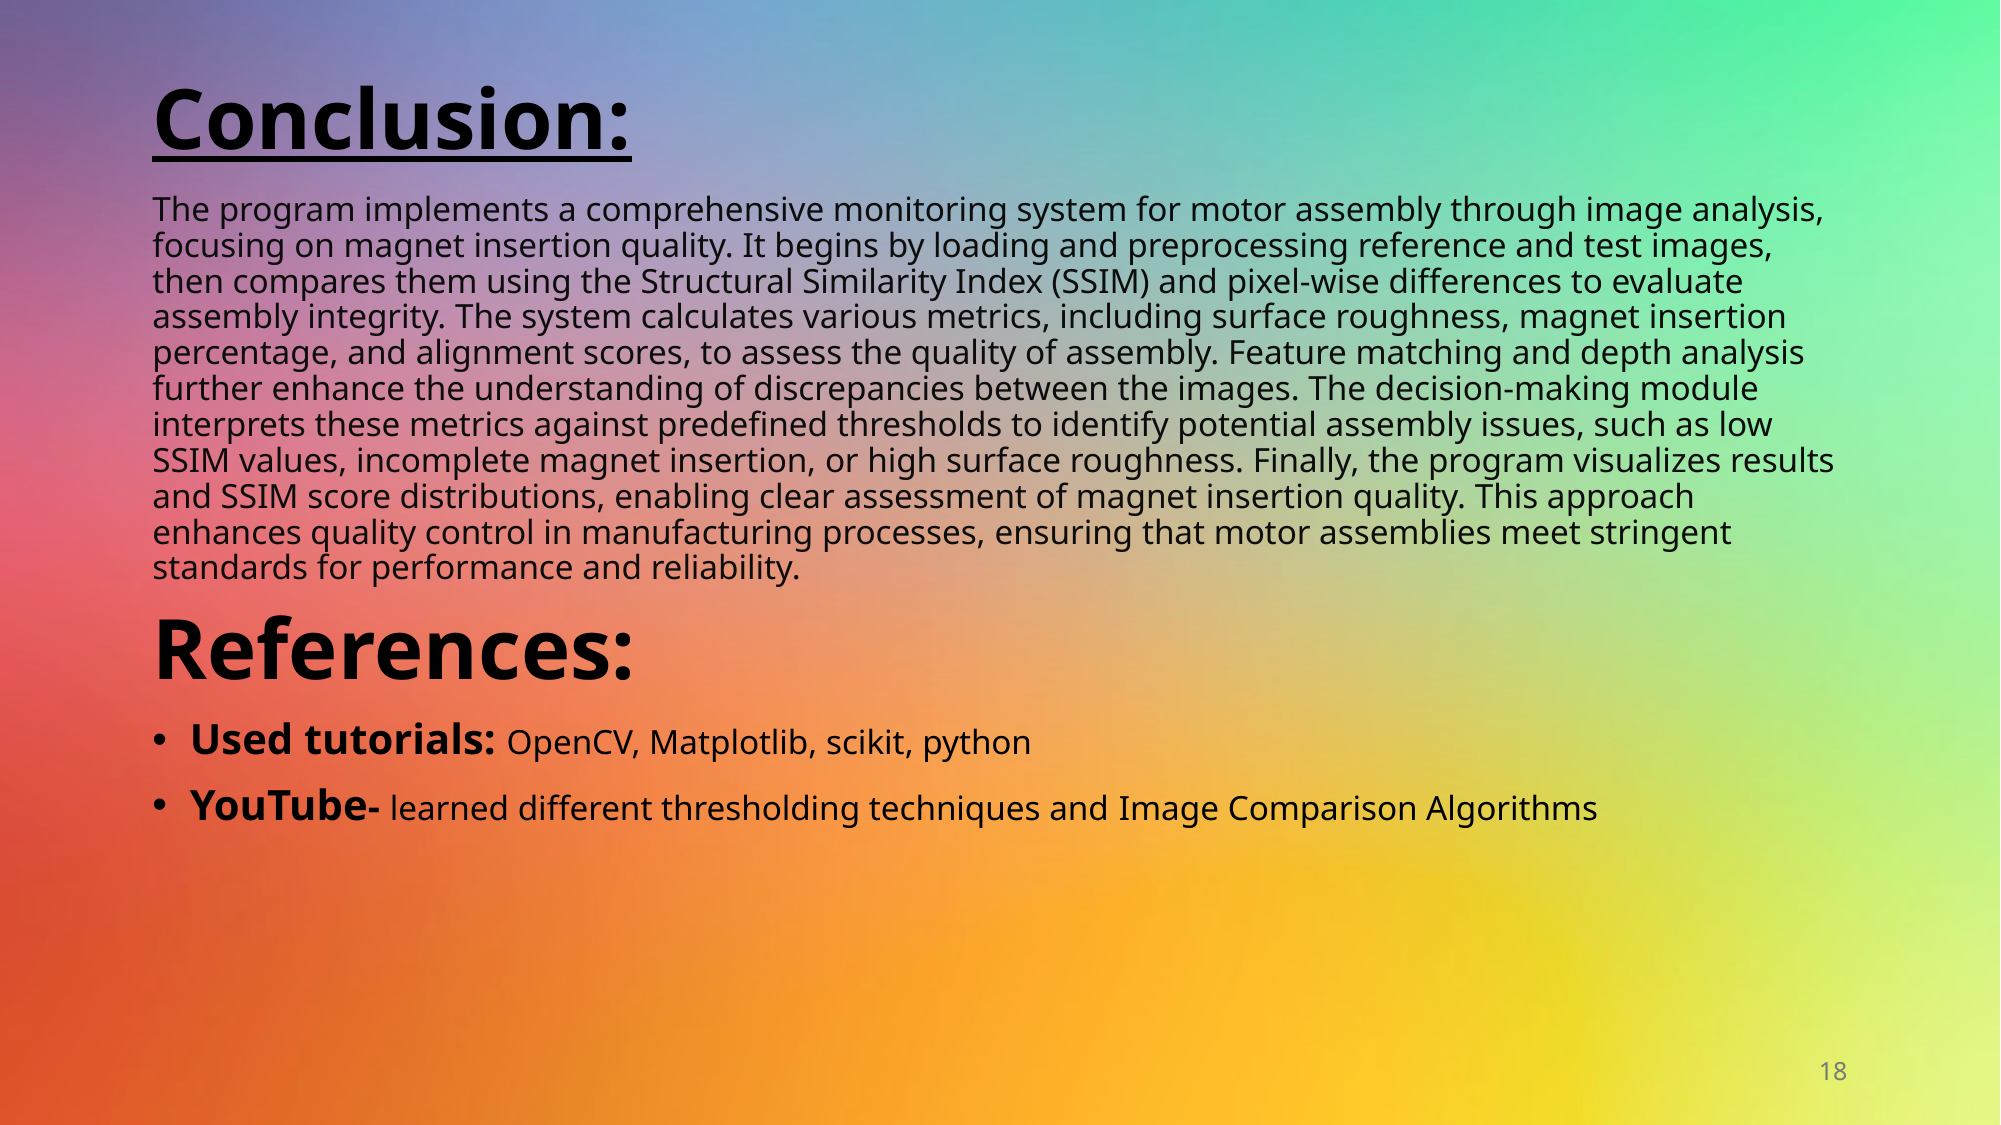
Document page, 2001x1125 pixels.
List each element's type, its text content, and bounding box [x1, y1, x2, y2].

text_box Load Reference and Test image [0, 0, 2000, 1125]
title Conclusion: [137, 59, 1863, 185]
slide_number 18 [1412, 1042, 1863, 1103]
list The program implements a comprehensive monitoring system for motor assembly through image analysis, focusing on magnet insertion quality. It begins by loading and preprocessing reference and test images, then compares them using the Structural Similarity Index (SSIM) and pixel-wise differences to evaluate assembly integrity. The system calculates various metrics, including surface roughness, magnet insertion percentage, and alignment scores, to assess the quality of assembly. Feature matching and depth analysis further enhance the understanding of discrepancies between the images. The decision-making module interprets these metrics against predefined thresholds to identify potential assembly issues, such as low SSIM values, incomplete magnet insertion, or high surface roughness. Finally, the program visualizes results and SSIM score distributions, enabling clear assessment of magnet insertion quality. This approach enhances quality control in manufacturing processes, ensuring that motor assemblies meet stringent standards for performance and reliability. References: Used tutorials: OpenCV, Matplotlib, scikit, python YouTube- learned different thresholding techniques and Image Comparison Algorithms [137, 185, 1863, 1014]
